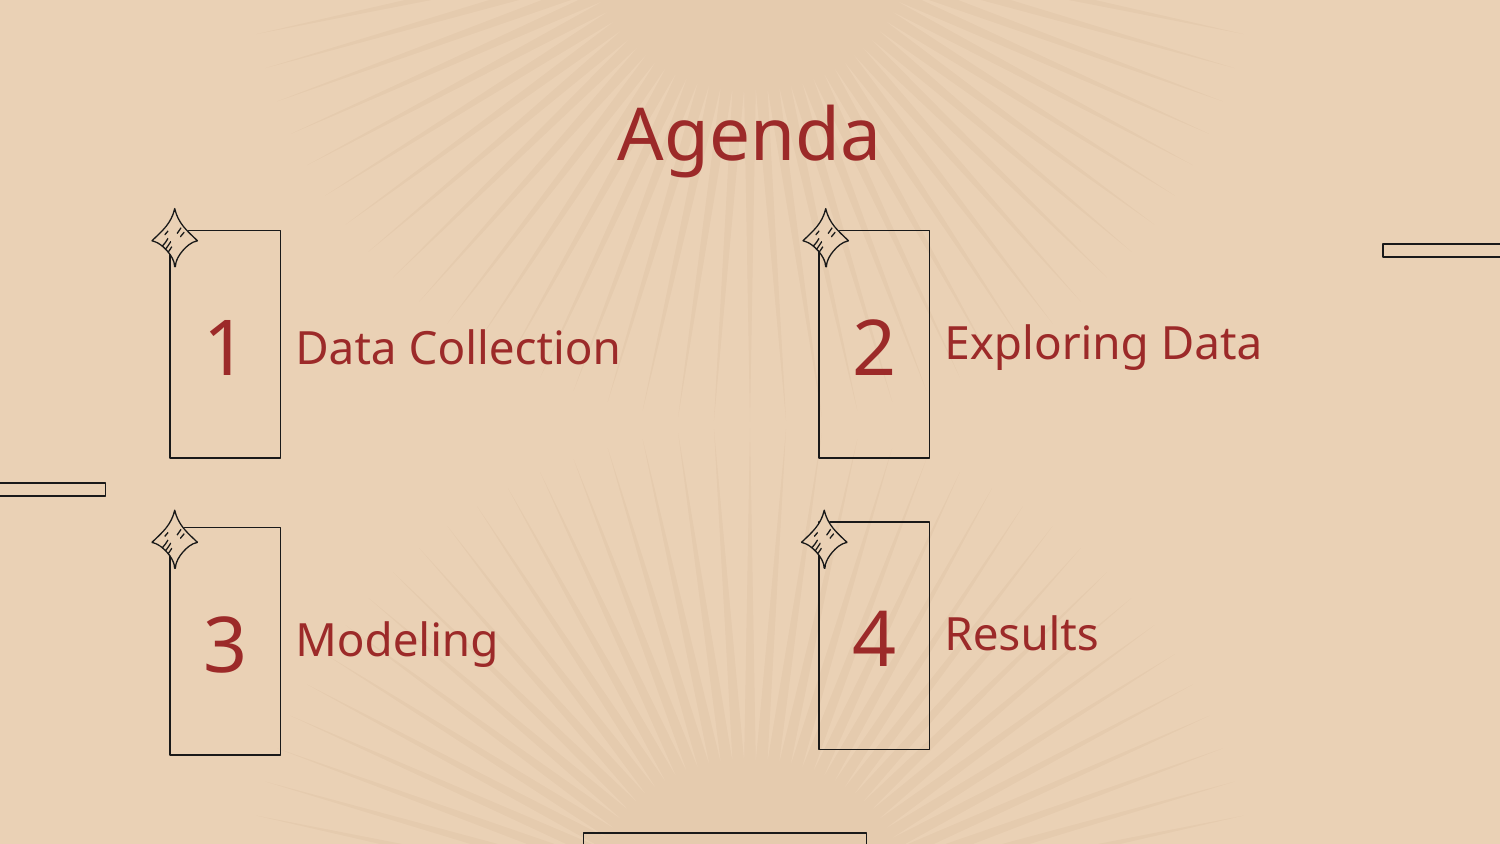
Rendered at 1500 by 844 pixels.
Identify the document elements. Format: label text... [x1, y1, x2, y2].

subtitle Data Collection [281, 300, 681, 389]
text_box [801, 207, 850, 268]
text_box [150, 509, 199, 570]
subtitle Results [929, 596, 1330, 675]
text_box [800, 509, 849, 570]
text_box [150, 207, 199, 268]
title 1 [169, 230, 281, 459]
title Agenda [118, 72, 1382, 167]
subtitle Exploring Data [929, 305, 1330, 384]
subtitle Modeling [280, 601, 681, 681]
title 2 [818, 230, 930, 459]
title 4 [818, 521, 930, 750]
title 3 [169, 527, 281, 756]
